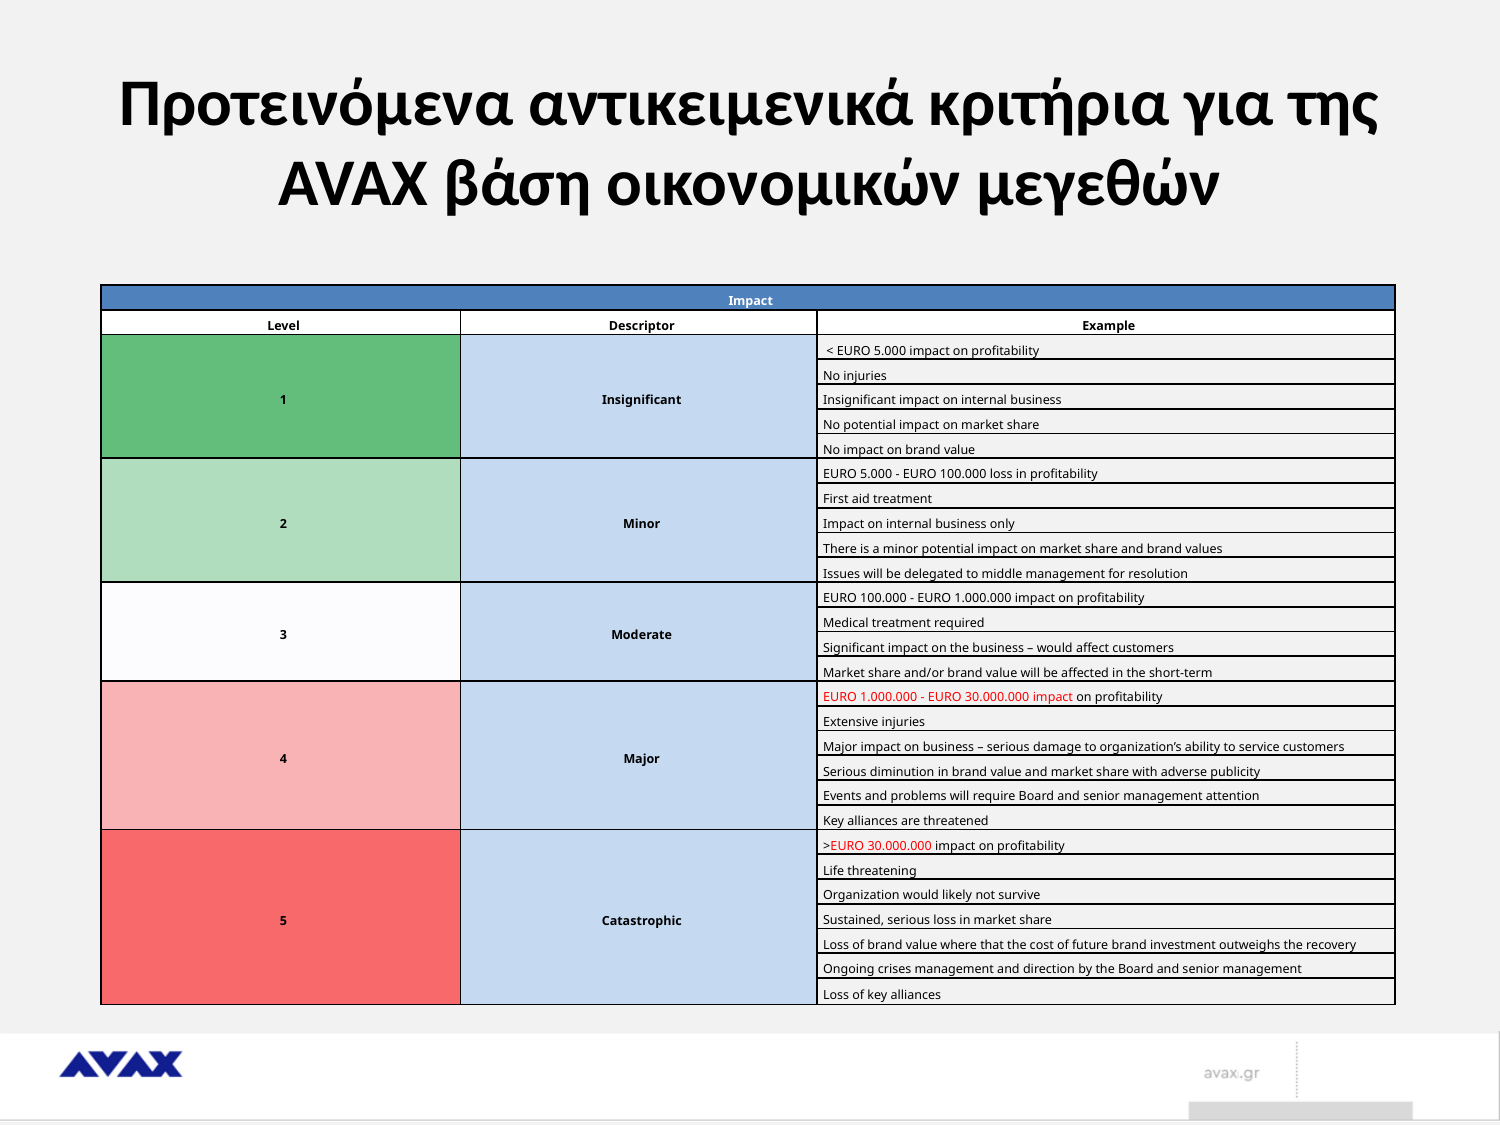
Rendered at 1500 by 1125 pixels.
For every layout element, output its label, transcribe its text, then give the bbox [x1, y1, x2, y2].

table_cell 1 [102, 335, 460, 457]
table_cell EURO 100.000 - EURO 1.000.000 impact on profitability [818, 583, 1394, 606]
table_cell First aid treatment [818, 484, 1394, 507]
table_cell Medical treatment required [818, 608, 1394, 631]
table_cell Significant impact on the business – would affect customers [818, 632, 1394, 655]
table_cell Loss of key alliances [818, 979, 1394, 1004]
picture [0, 1031, 1500, 1122]
table_cell EURO 1.000.000 - EURO 30.000.000 impact on profitability [818, 682, 1394, 705]
table_cell Extensive injuries [818, 707, 1394, 730]
table_cell Insignificant [461, 335, 816, 457]
table_cell Serious diminution in brand value and market share with adverse publicity [818, 756, 1394, 779]
table_cell Sustained, serious loss in market share [818, 905, 1394, 928]
table_cell Major impact on business – serious damage to organization’s ability to service customers [818, 731, 1394, 754]
table_cell Issues will be delegated to middle management for resolution [818, 558, 1394, 581]
table_cell Descriptor [461, 311, 816, 334]
table_cell Loss of brand value where that the cost of future brand investment outweighs the recovery [818, 929, 1394, 952]
table_cell Market share and/or brand value will be affected in the short-term [818, 657, 1394, 680]
table_cell Organization would likely not survive [818, 880, 1394, 903]
table_cell No potential impact on market share [818, 410, 1394, 433]
table_cell Ongoing crises management and direction by the Board and senior management [818, 954, 1394, 977]
table_cell No injuries [818, 360, 1394, 383]
table_cell Impact on internal business only [818, 509, 1394, 532]
table_cell No impact on brand value [818, 434, 1394, 457]
table_header Impact [102, 286, 1394, 309]
table_cell Key alliances are threatened [818, 806, 1394, 829]
table_cell 3 [102, 583, 460, 680]
table_cell 4 [102, 682, 460, 829]
table_cell There is a minor potential impact on market share and brand values [818, 533, 1394, 556]
table_cell >EURO 30.000.000 impact on profitability [818, 830, 1394, 853]
table_cell < EURO 5.000 impact on profitability [818, 335, 1394, 358]
table_cell EURO 5.000 - EURO 100.000 loss in profitability [818, 459, 1394, 482]
table_cell 5 [102, 830, 460, 1004]
table_cell Major [461, 682, 816, 829]
table_cell 2 [102, 459, 460, 581]
table_cell Moderate [461, 583, 816, 680]
table_cell Level [102, 311, 460, 334]
table_cell Minor [461, 459, 816, 581]
table_cell Events and problems will require Board and senior management attention [818, 781, 1394, 804]
table_cell Life threatening [818, 855, 1394, 878]
table_cell Example [818, 311, 1394, 334]
table_cell Catastrophic [461, 830, 816, 1004]
table_cell Insignificant impact on internal business [818, 385, 1394, 408]
title Προτεινόμενα αντικειμενικά κριτήρια για της AVAX βάση οικονομικών μεγεθών [75, 45, 1425, 233]
